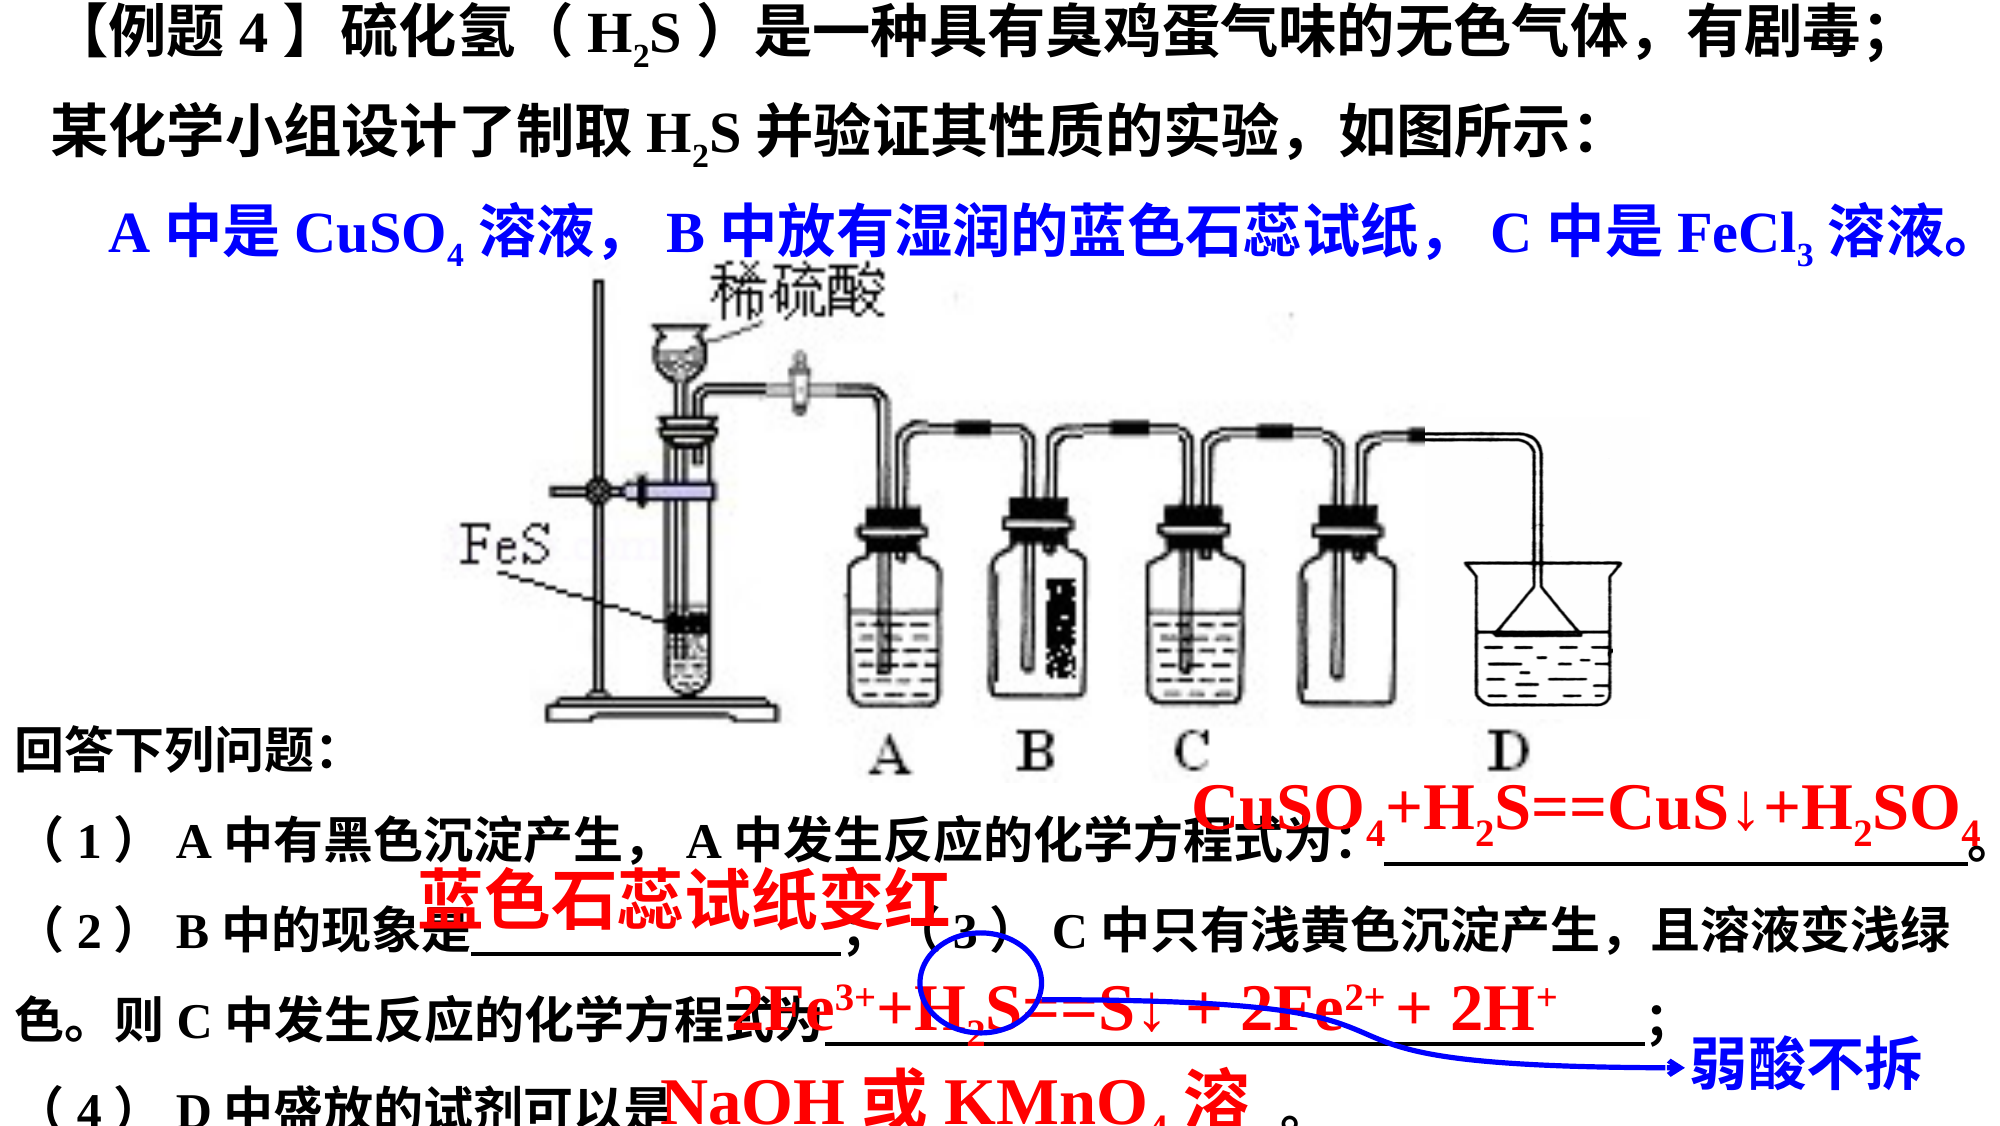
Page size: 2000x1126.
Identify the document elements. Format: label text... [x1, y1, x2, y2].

text_box [917, 930, 1044, 1036]
text_box NaOH或KMnO4溶液 [645, 1005, 1331, 1126]
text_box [435, 255, 1650, 783]
text_box 2Fe3++H2S==S↓ + 2Fe2+ + 2H+ [716, 910, 1638, 1005]
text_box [1041, 999, 1686, 1068]
text_box 【例题4】硫化氢（H2S）是一种具有臭鸡蛋气味的无色气体，有剧毒； 某化学小组设计了制取H2S并验证其性质的实验，如图所示： A中是CuSO4溶液，B中放有湿润的蓝色石蕊试纸，C中是FeCl3溶液。 [35, 0, 1981, 281]
text_box 弱酸不拆 [1675, 1020, 1938, 1105]
text_box CuSO4+H2S==CuS↓+H2SO4 [1176, 709, 2000, 861]
text_box 回答下列问题： （1）A中有黑色沉淀产生，A中发生反应的化学方程式为： 。 （2）B中的现象是 ；（3）C中只有浅黄色沉淀产生，且溶液变浅绿色。则C中发生反应的化学方程式为 ； （4）D中盛放的试剂可以是 。 [0, 680, 1993, 1126]
text_box 蓝色石蕊试纸变红 [402, 810, 970, 946]
